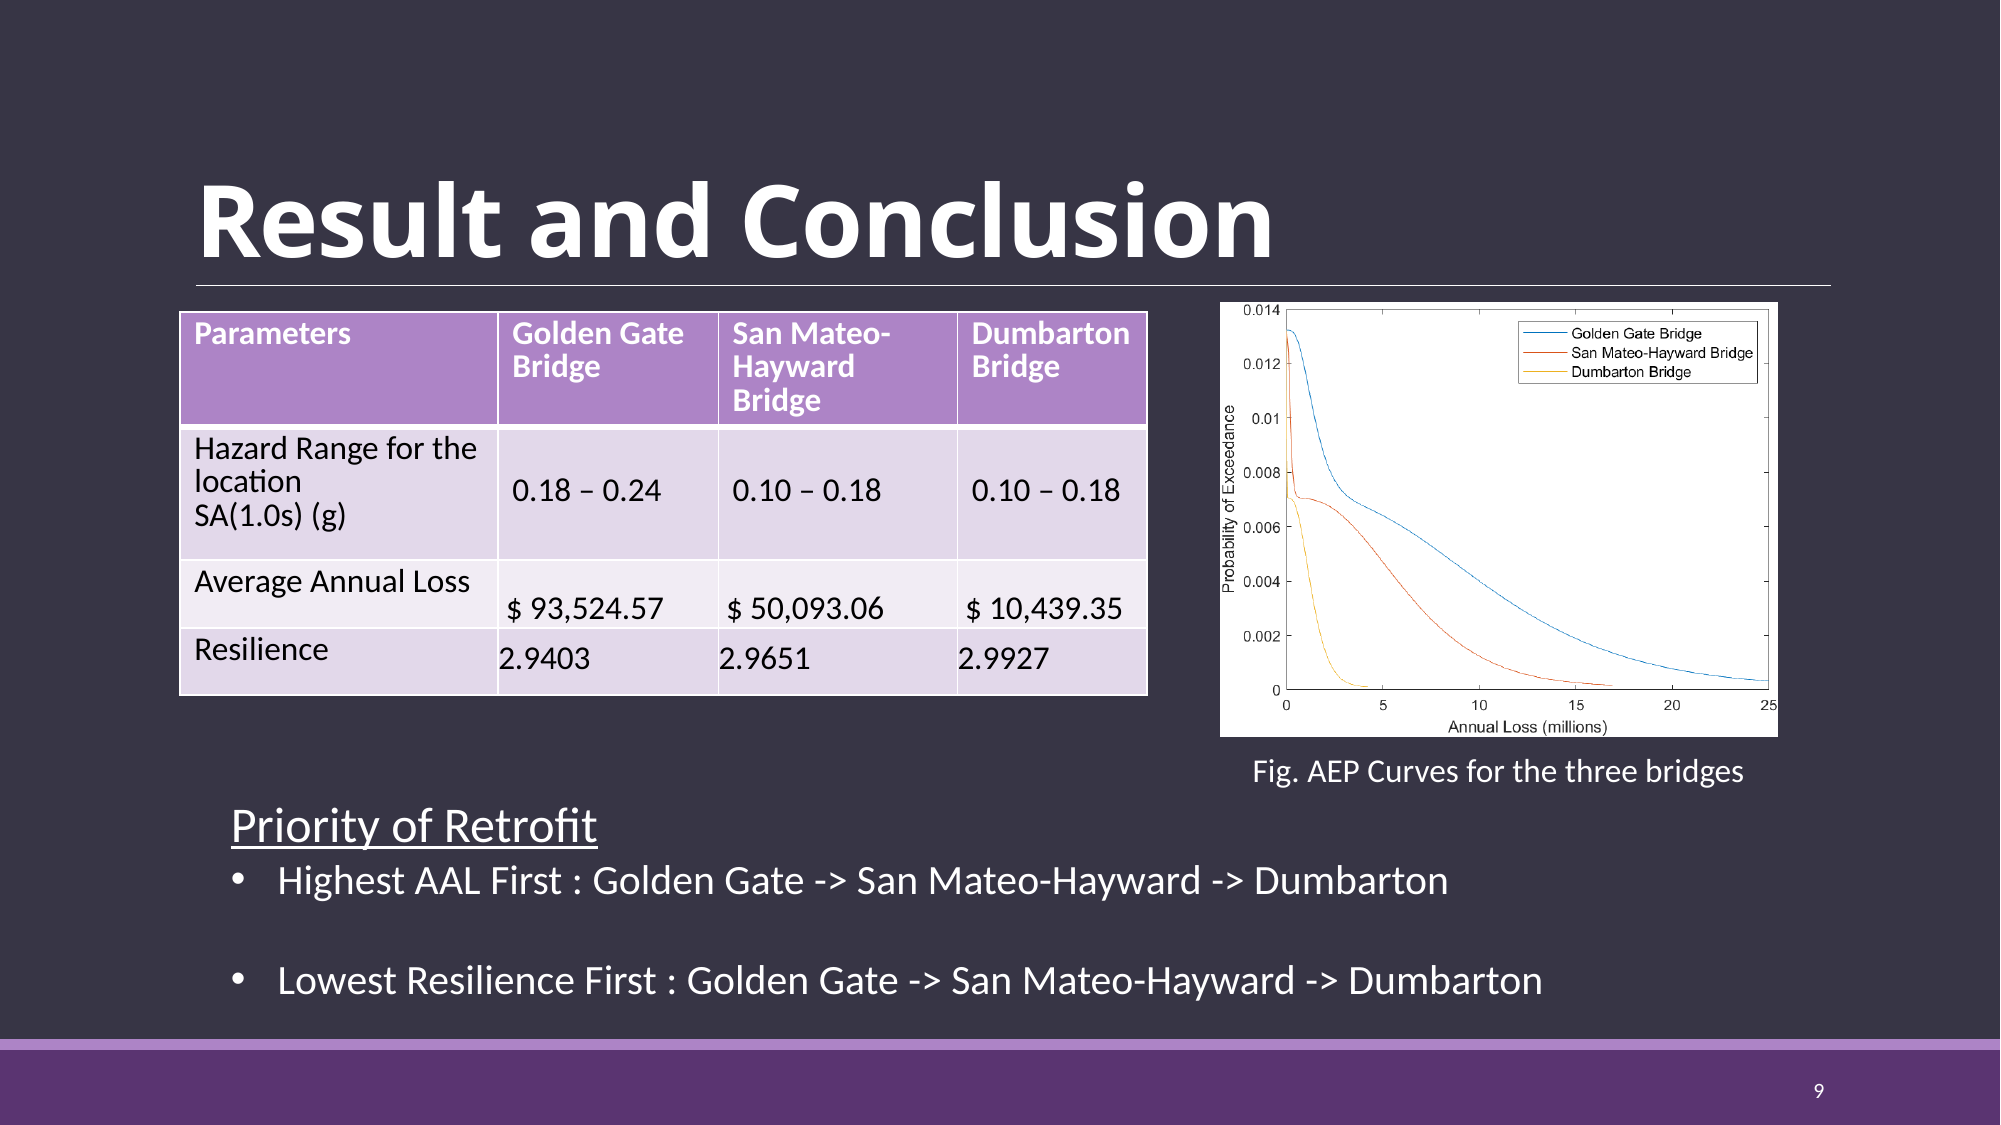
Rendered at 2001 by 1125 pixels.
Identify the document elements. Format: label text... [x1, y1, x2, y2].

table_cell 2.9403 [499, 629, 718, 694]
text_box Fig. AEP Curves for the three bridges [1176, 742, 1821, 797]
table_header Dumbarton Bridge [958, 313, 1146, 424]
table_cell Average Annual Loss [181, 561, 497, 627]
table_header Parameters [181, 313, 497, 424]
table_cell 2.9651 [719, 629, 957, 694]
table_header San Mateo-Hayward Bridge [719, 313, 957, 424]
table_cell 0.10 – 0.18 [958, 430, 1146, 559]
table_cell 0.18 – 0.24 [499, 430, 718, 559]
table_cell 0.10 – 0.18 [719, 430, 957, 559]
table_cell 2.9927 [958, 629, 1146, 694]
table_cell $ 50,093.06 [719, 561, 957, 627]
table_cell Hazard Range for the location SA(1.0s) (g) [181, 430, 497, 559]
table_cell $ 93,524.57 [499, 561, 718, 627]
text_box Priority of Retrofit Highest AAL First : Golden Gate -> San Mateo-Hayward -> Dumbarton Lowest Resilience First : Golden Gate -> San Mateo-Hayward -> Dumbarton [216, 785, 1792, 1056]
table_cell Resilience [181, 629, 497, 694]
picture [1219, 301, 1778, 738]
title Result and Conclusion [180, 47, 1830, 285]
slide_number 9 [1624, 1059, 1840, 1120]
table_header Golden Gate Bridge [499, 313, 718, 424]
table_cell $ 10,439.35 [958, 561, 1146, 627]
